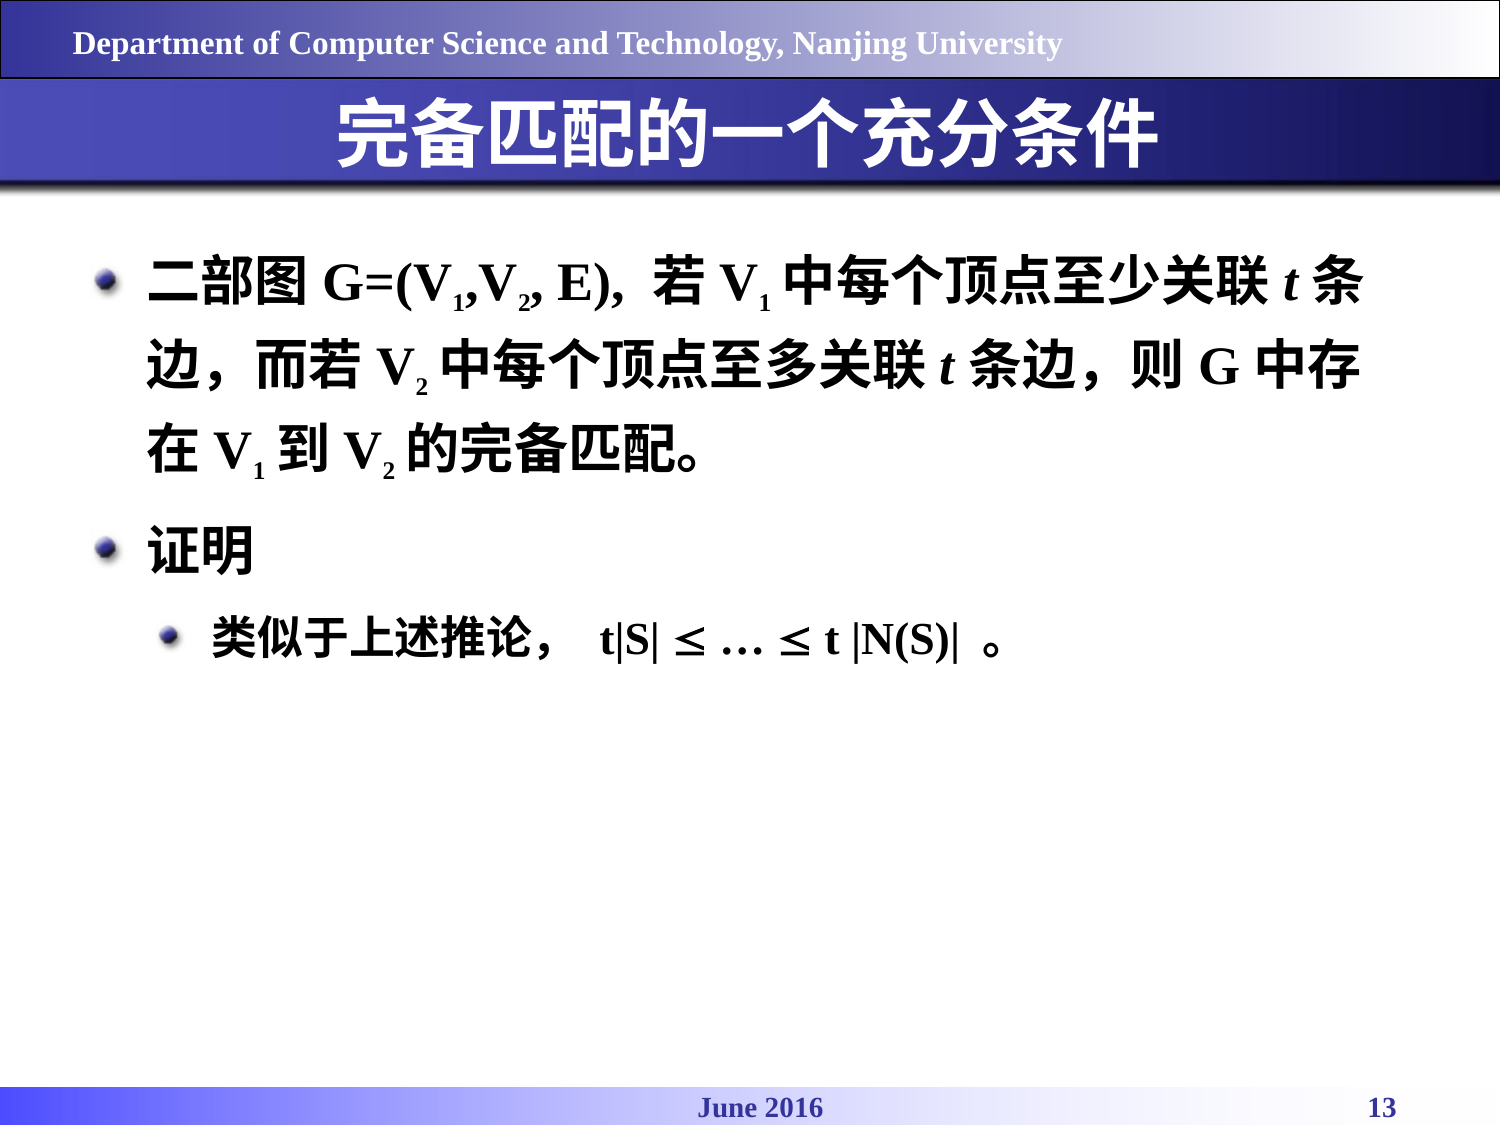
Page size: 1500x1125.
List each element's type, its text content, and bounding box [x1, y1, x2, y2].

picture [0, 79, 1500, 197]
picture [155, 620, 188, 653]
picture [90, 530, 128, 569]
title 完备匹配的一个充分条件 [73, 90, 1424, 173]
list 二部图G=(V1,V2, E), 若V1中每个顶点至少关联t条边，而若V2中每个顶点至多关联t条边，则G中存在V1到V2的完备匹配。 证明 类似于上述推论， t|S|  …  t |N(S)| 。 [75, 224, 1425, 1005]
picture [90, 262, 128, 301]
